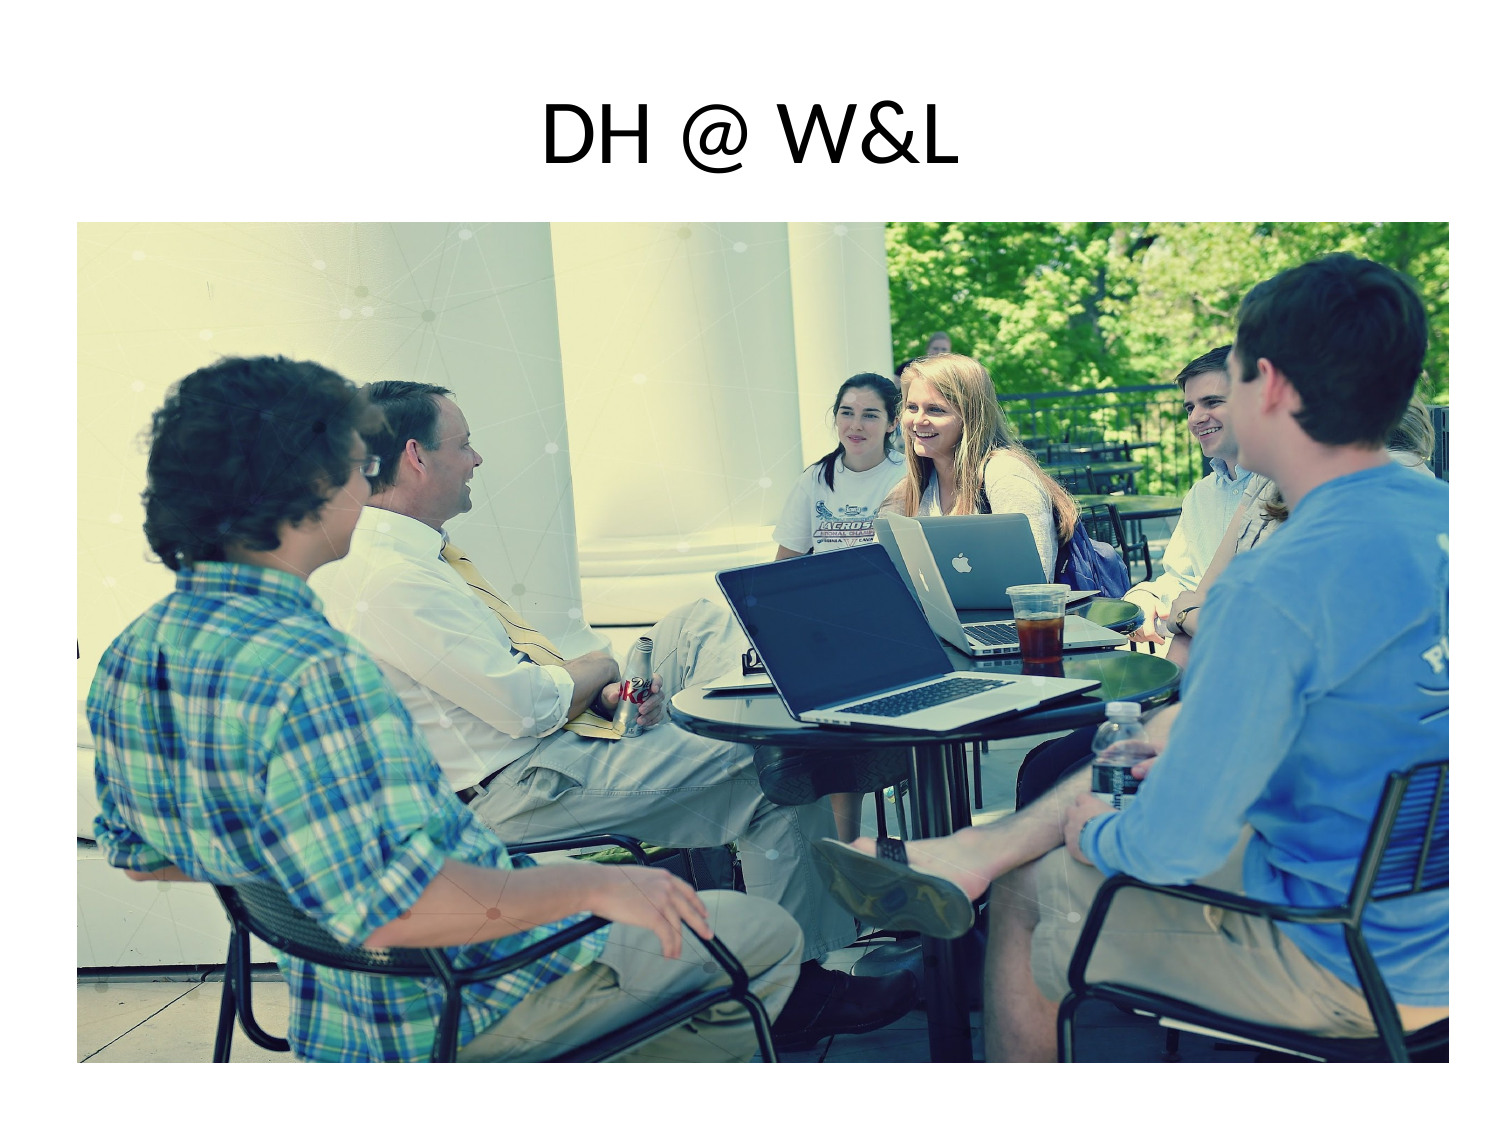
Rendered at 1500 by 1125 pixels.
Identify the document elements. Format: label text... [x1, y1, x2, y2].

title DH @ W&L [51, 57, 1449, 183]
picture [77, 222, 1450, 1063]
